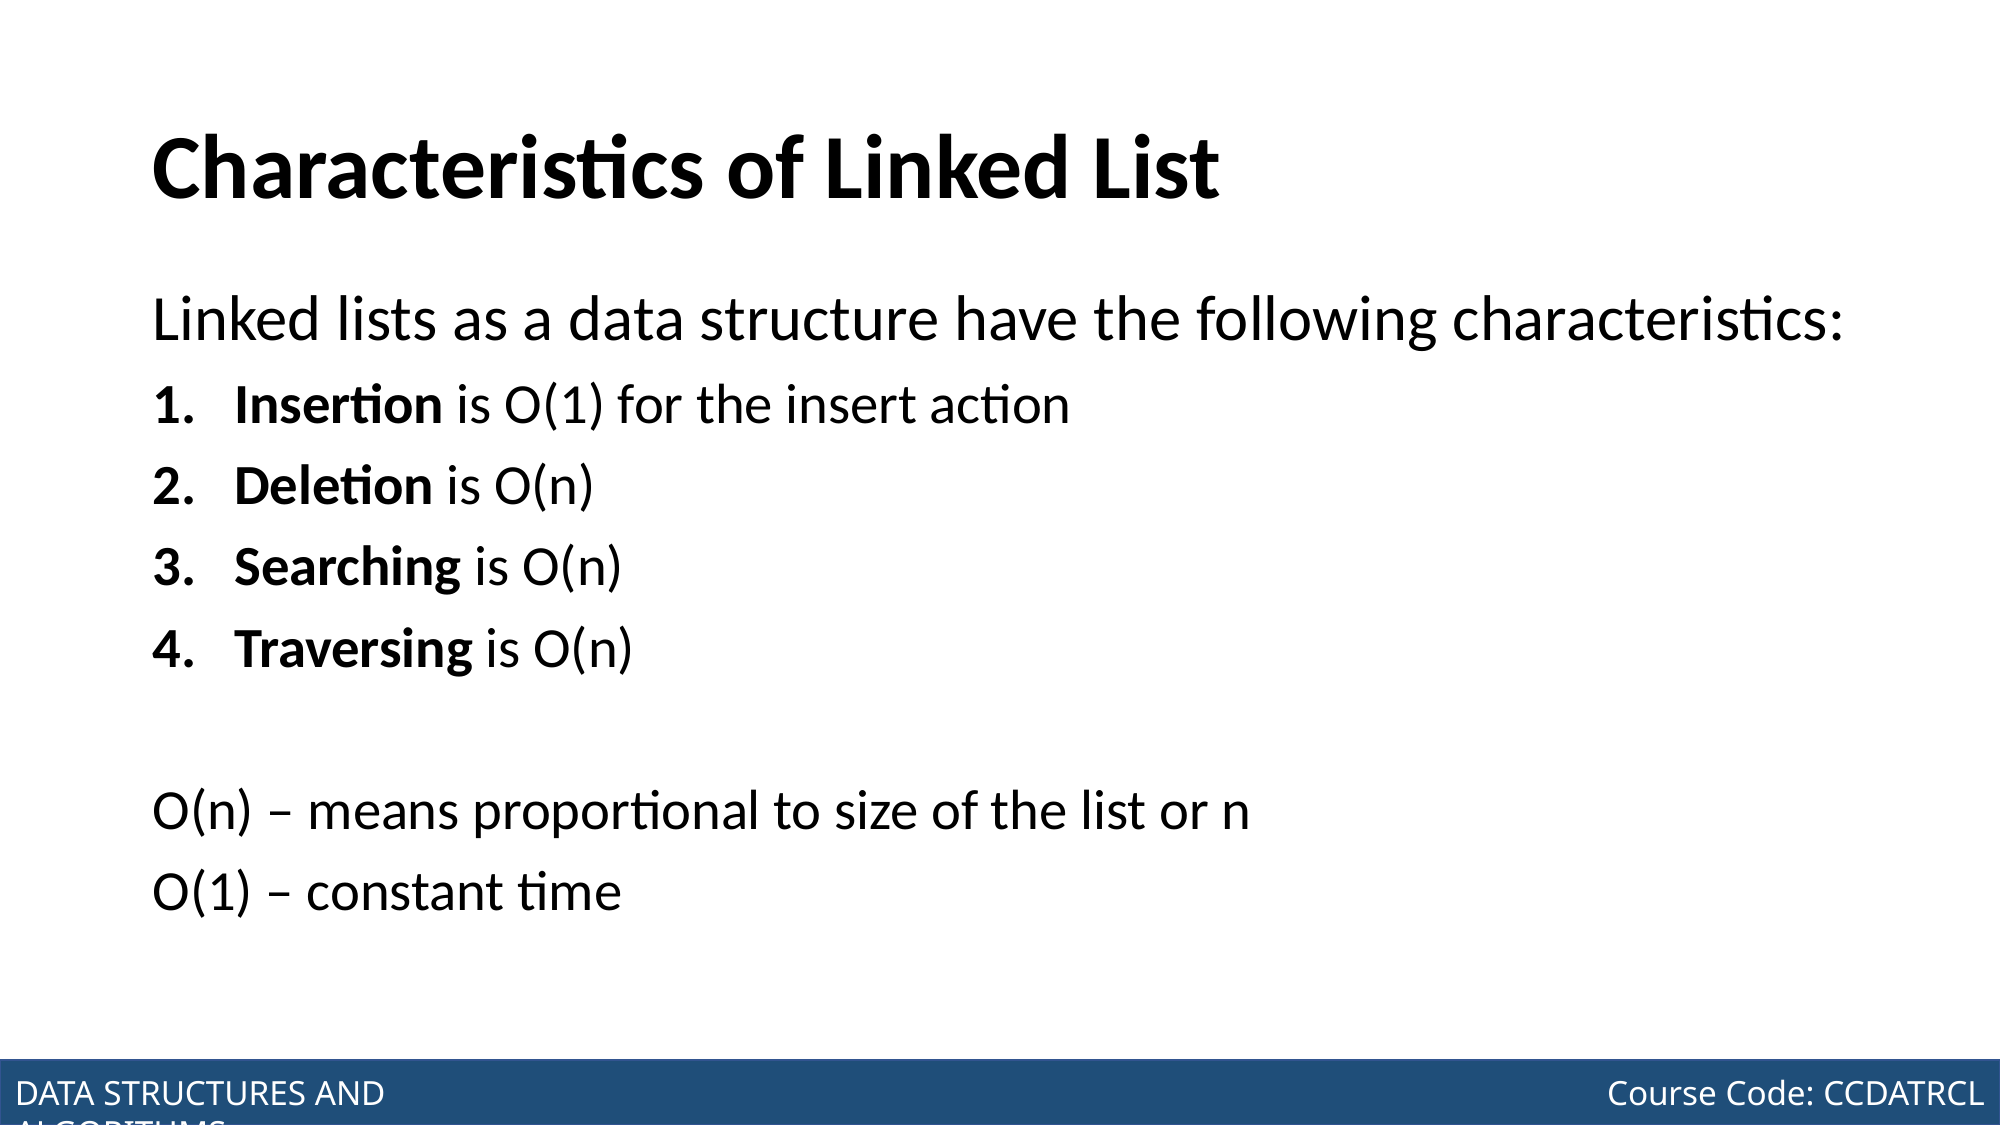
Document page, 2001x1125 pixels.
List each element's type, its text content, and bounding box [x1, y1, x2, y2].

text_box DATA STRUCTURES AND ALGORITHMS [0, 1064, 595, 1125]
text_box Course Code: CCDATRCL [1516, 1064, 2000, 1120]
list Linked lists as a data structure have the following characteristics: Insertion is O(1) for the insert action Deletion is O(n) Searching is O(n) Traversing is O(n) O(n) – means proportional to size of the list or n O(1) – constant time [137, 277, 1863, 999]
text_box [0, 1059, 2000, 1125]
title Characteristics of Linked List [137, 59, 1863, 277]
